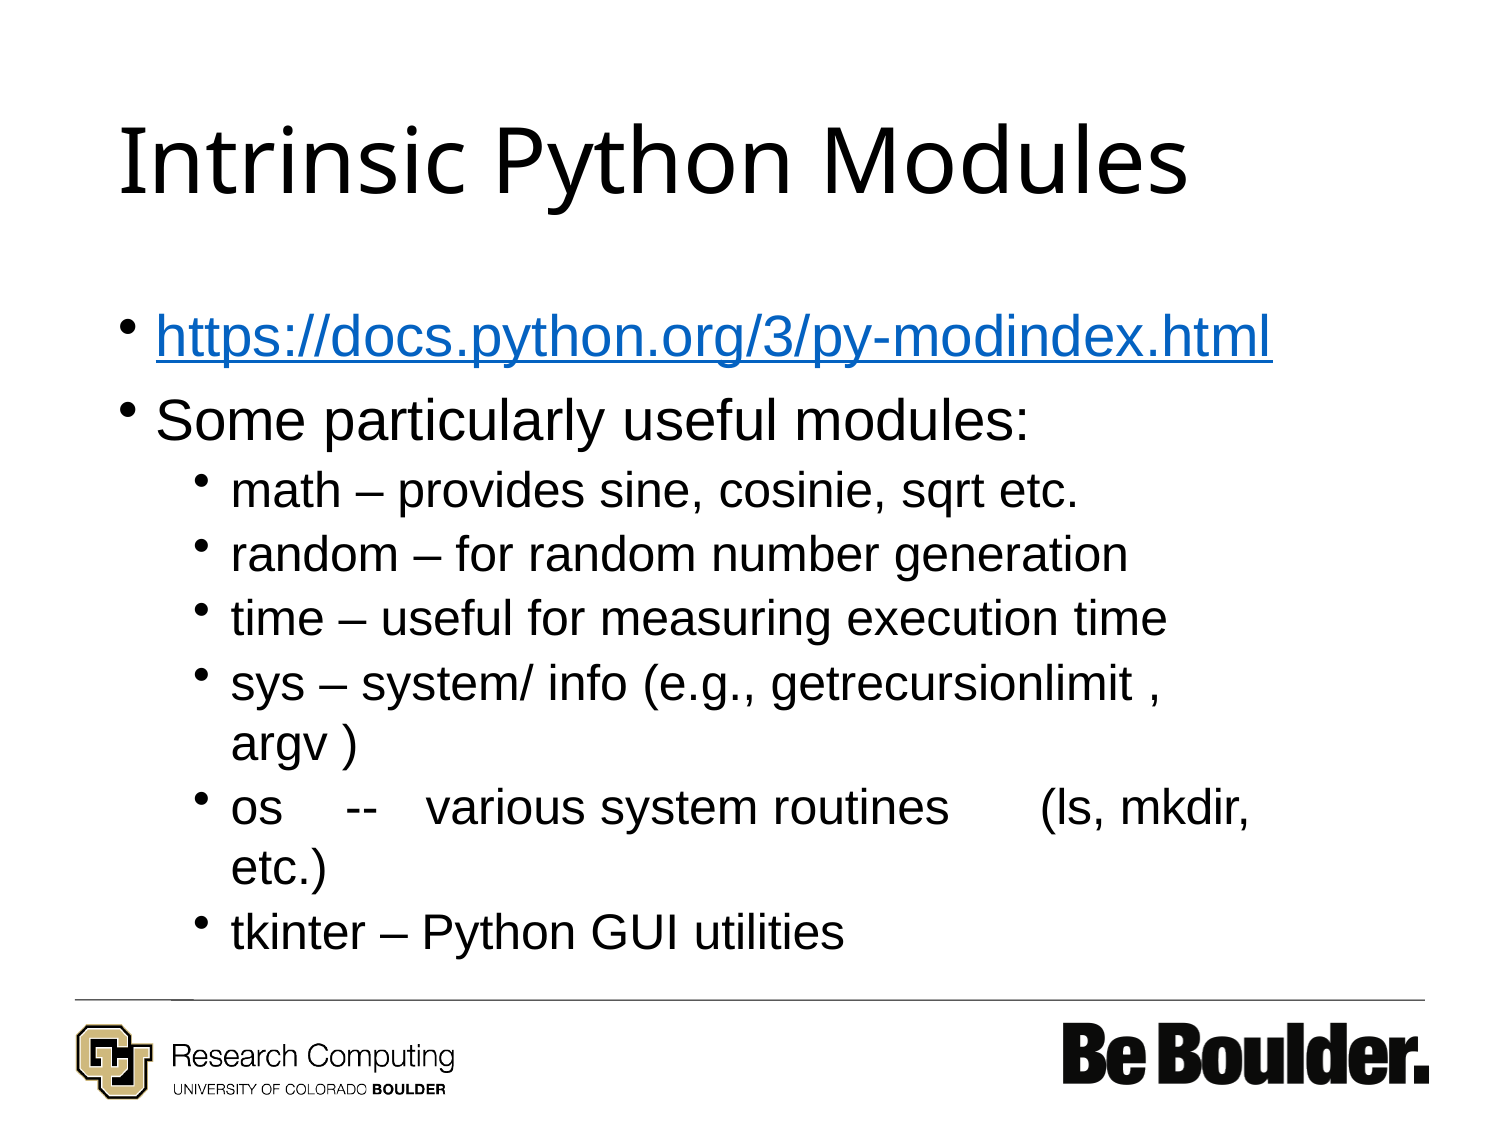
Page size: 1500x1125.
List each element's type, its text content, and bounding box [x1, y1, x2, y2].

title Intrinsic Python Modules [116, 100, 1363, 291]
picture [1063, 1022, 1430, 1085]
text_box https://docs.python.org/3/py-modindex.html Some particularly useful modules: math – provides sine, cosinie, sqrt etc. random – for random number generation time – useful for measuring execution time sys – system/ info (e.g., getrecursionlimit , argv ) os -- various system routines (ls, mkdir, etc.) tkinter – Python GUI utilities [116, 282, 1319, 959]
picture [75, 1024, 454, 1100]
